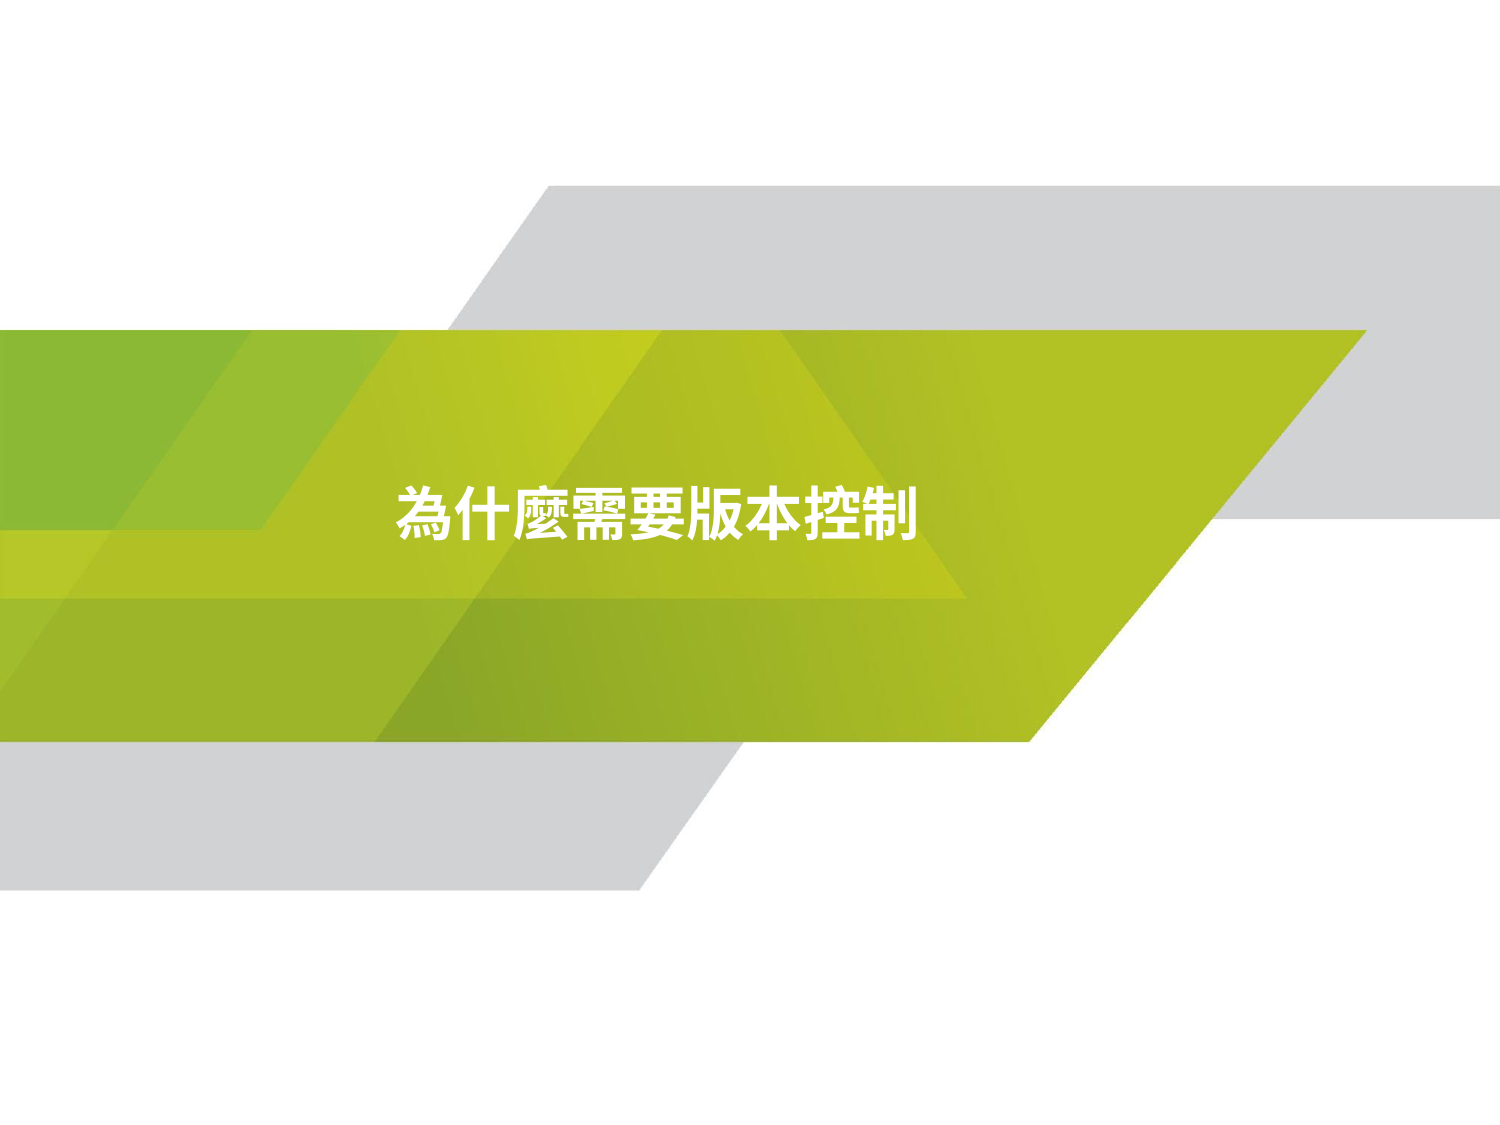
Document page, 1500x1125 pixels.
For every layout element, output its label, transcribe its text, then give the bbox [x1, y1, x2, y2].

picture [0, 0, 1500, 1125]
title 為什麼需要版本控制 [395, 479, 1191, 545]
